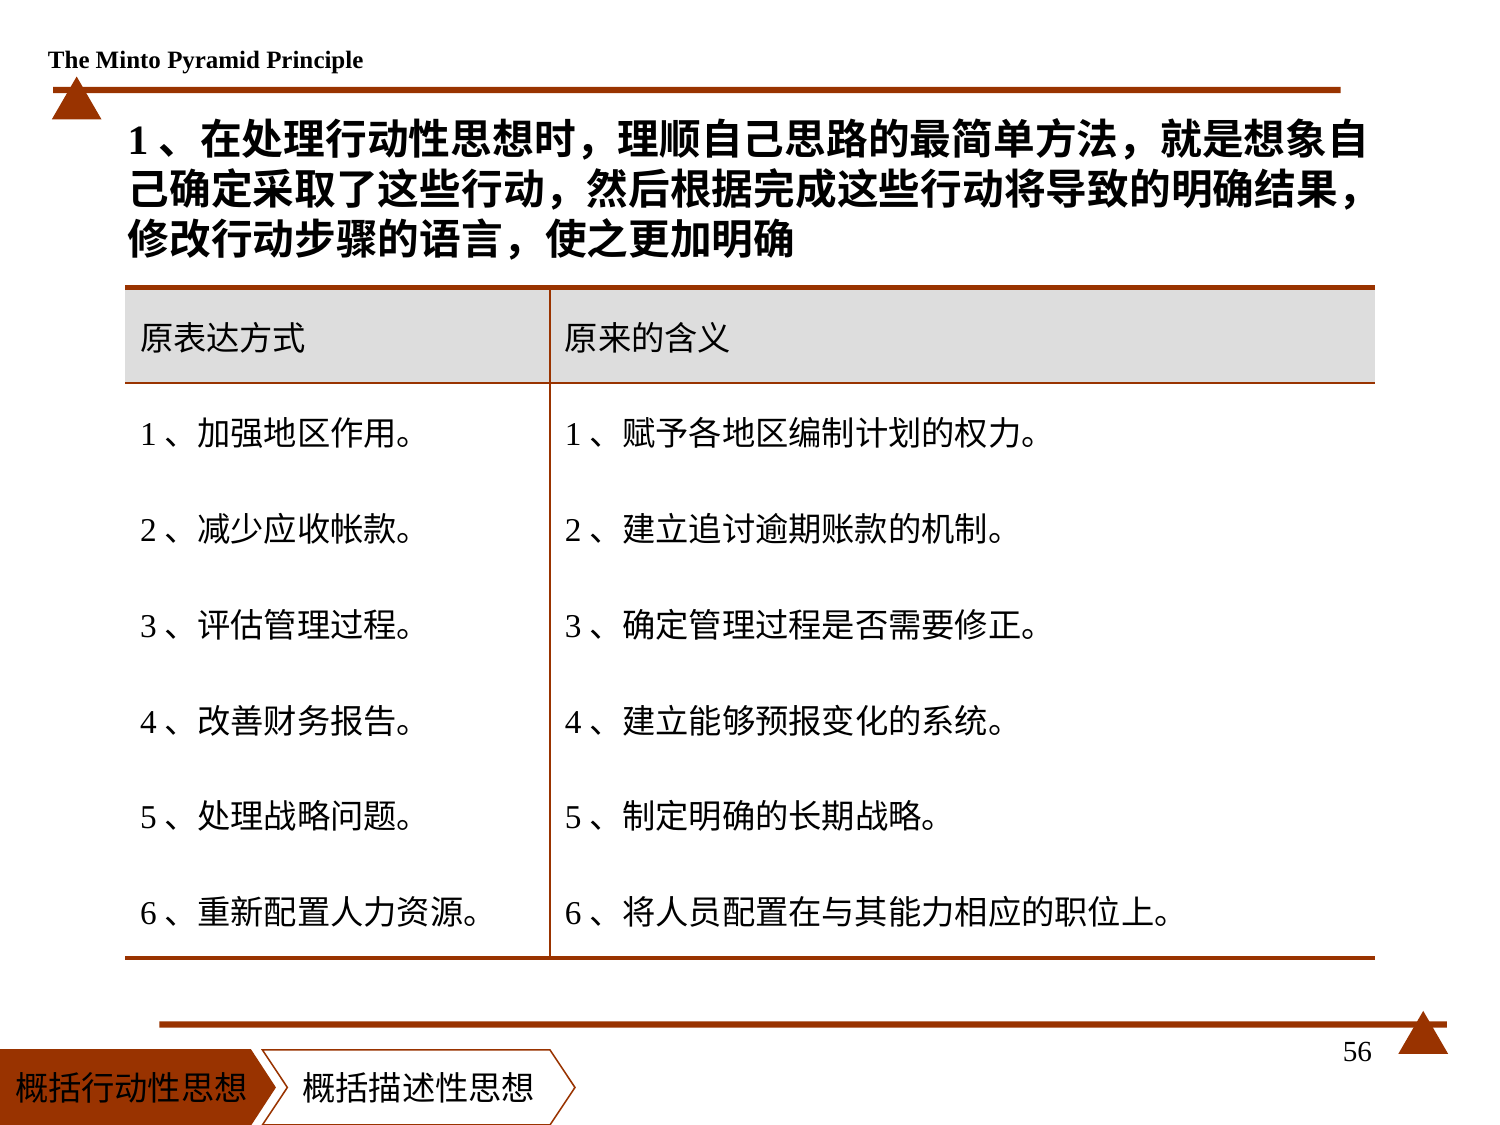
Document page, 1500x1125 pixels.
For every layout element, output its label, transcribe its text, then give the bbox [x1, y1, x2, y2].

text_box 概括描述性思想 [262, 1049, 575, 1125]
table_cell 6、将人员配置在与其能力相应的职位上。 [551, 862, 1375, 956]
table_cell 2、建立追讨逾期账款的机制。 [551, 479, 1375, 575]
table_cell 2、减少应收帐款。 [125, 479, 549, 575]
table_cell 3、评估管理过程。 [125, 575, 549, 671]
table_cell 4、建立能够预报变化的系统。 [551, 671, 1375, 766]
table_cell 1、加强地区作用。 [125, 384, 549, 479]
table_cell 5、制定明确的长期战略。 [551, 766, 1375, 862]
table_cell 5、处理战略问题。 [125, 766, 549, 862]
title 1、在处理行动性思想时，理顺自己思路的最简单方法，就是想象自己确定采取了这些行动，然后根据完成这些行动将导致的明确结果，修改行动步骤的语言，使之更加明确 [112, 125, 1425, 250]
slide_number 56 [1074, 1025, 1388, 1100]
table_cell 6、重新配置人力资源。 [125, 862, 549, 956]
table_cell 3、确定管理过程是否需要修正。 [551, 575, 1375, 671]
table_header 原表达方式 [125, 290, 549, 382]
table_cell 1、赋予各地区编制计划的权力。 [551, 384, 1375, 479]
table_header 原来的含义 [551, 290, 1375, 382]
text_box 概括行动性思想 [0, 1049, 276, 1125]
table_cell 4、改善财务报告。 [125, 671, 549, 766]
